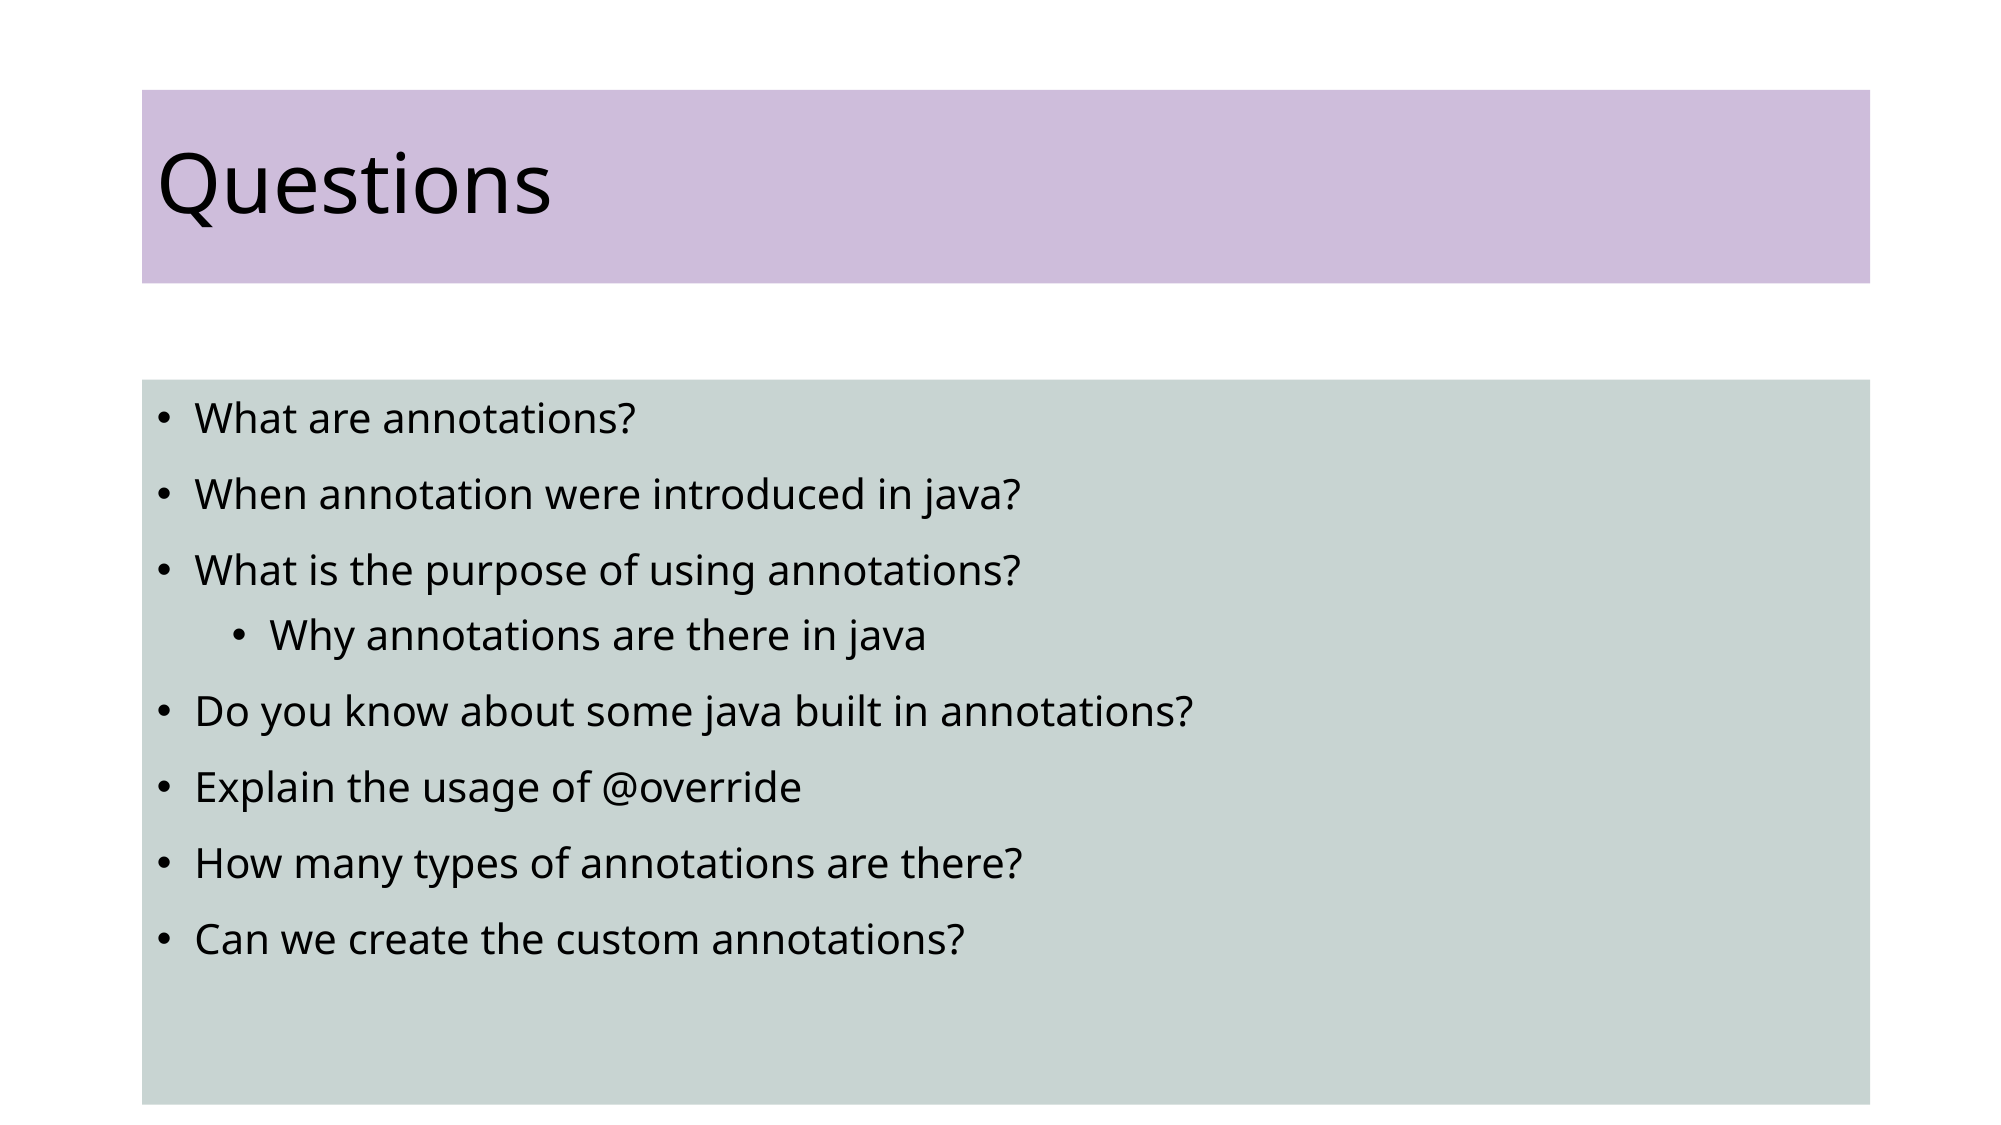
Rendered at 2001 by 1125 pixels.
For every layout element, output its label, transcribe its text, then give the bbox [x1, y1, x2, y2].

text_box What are annotations? When annotation were introduced in java? What is the purpose of using annotations? Why annotations are there in java Do you know about some java built in annotations? Explain the usage of @override How many types of annotations are there? Can we create the custom annotations? [142, 379, 1871, 1105]
text_box Questions [142, 89, 1871, 284]
